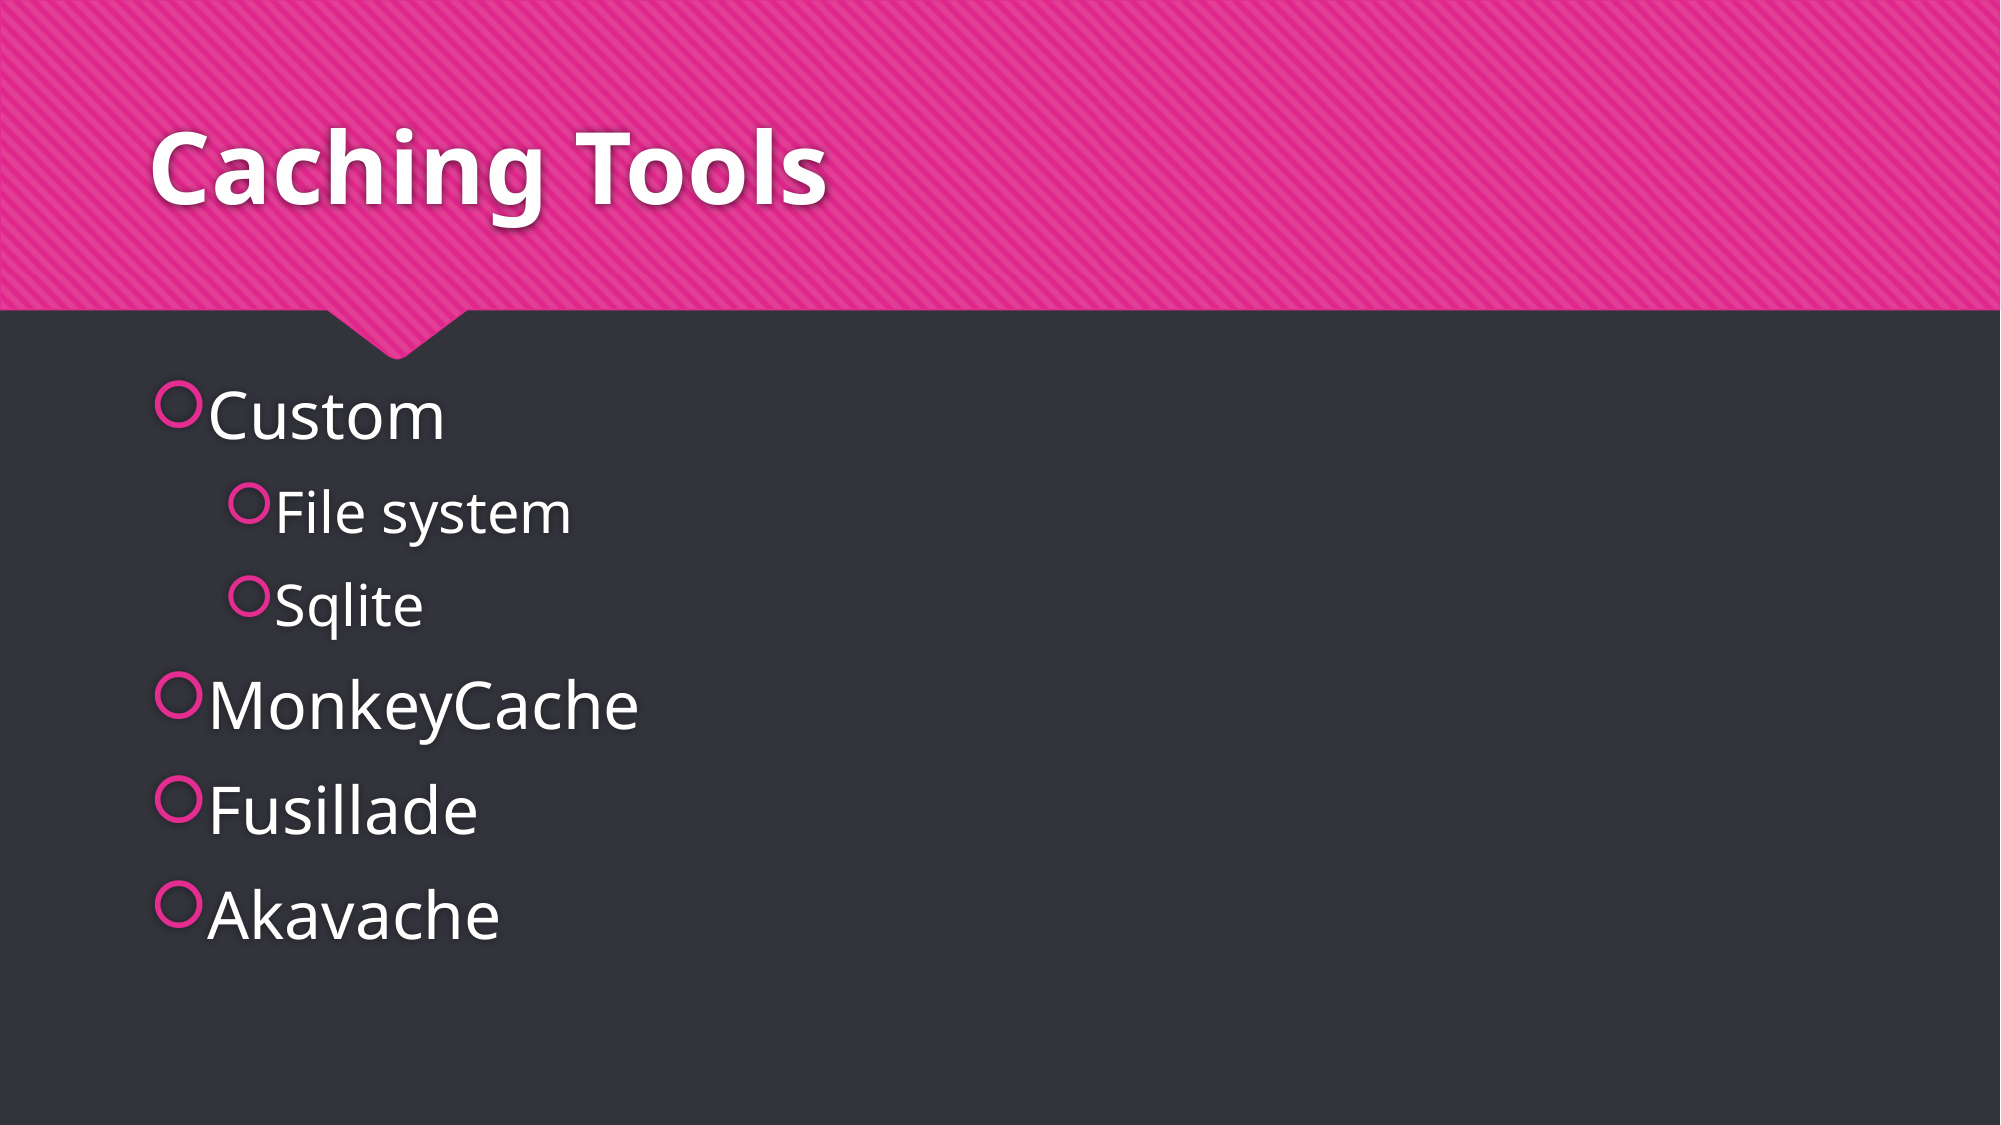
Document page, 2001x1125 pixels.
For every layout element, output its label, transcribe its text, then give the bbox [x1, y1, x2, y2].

list Custom File system Sqlite MonkeyCache Fusillade Akavache [134, 364, 1866, 962]
title Caching Tools [132, 73, 1868, 233]
